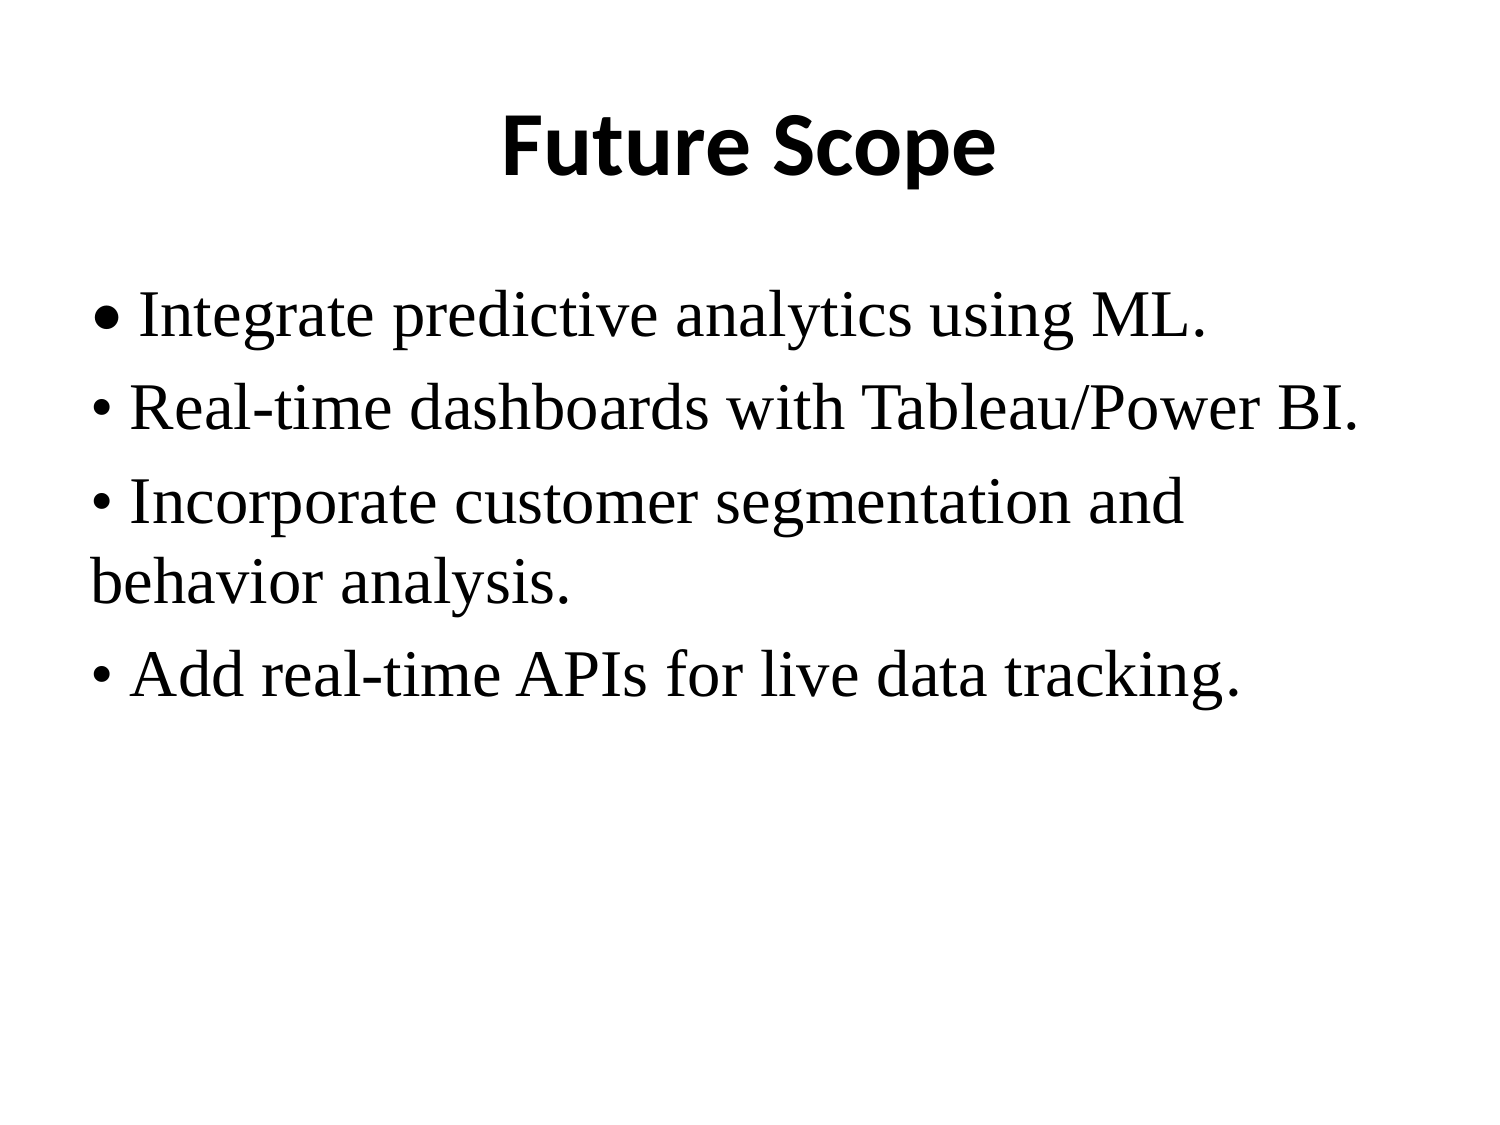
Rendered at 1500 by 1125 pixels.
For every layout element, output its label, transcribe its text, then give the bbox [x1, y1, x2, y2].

list • Integrate predictive analytics using ML. • Real-time dashboards with Tableau/Power BI. • Incorporate customer segmentation and behavior analysis. • Add real-time APIs for live data tracking. [75, 262, 1425, 1005]
title Future Scope [75, 45, 1425, 233]
